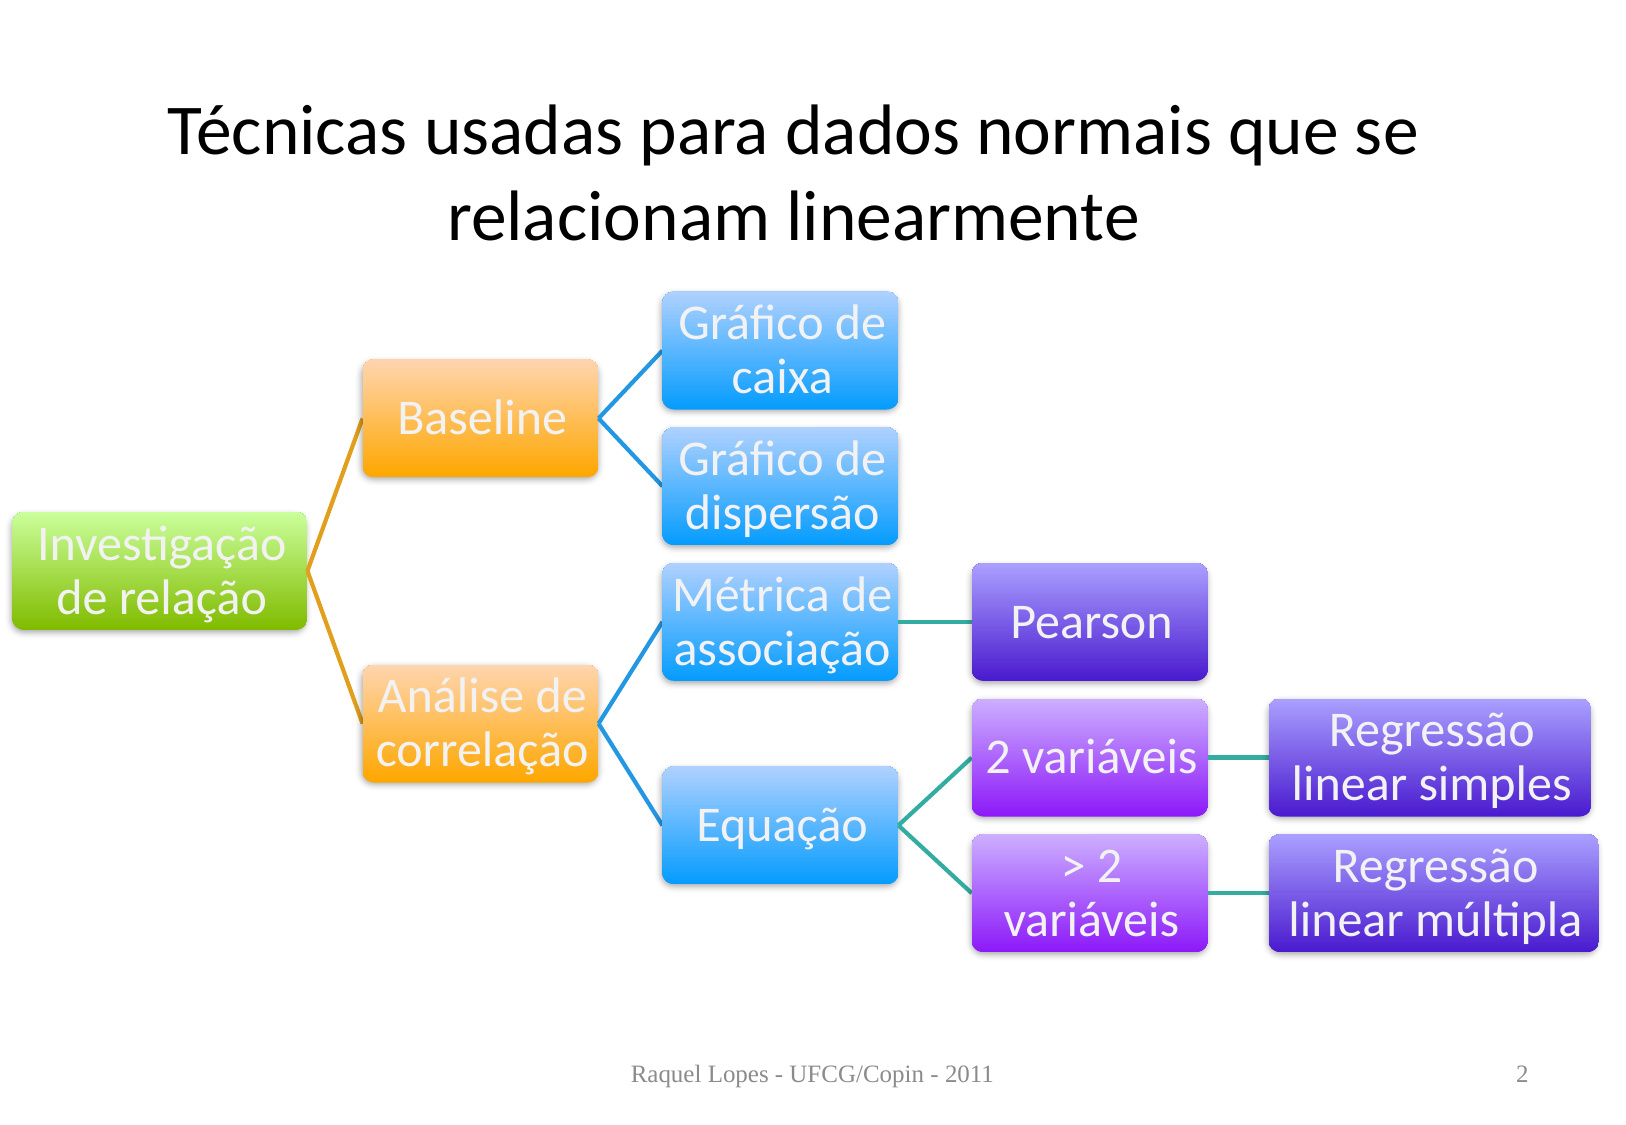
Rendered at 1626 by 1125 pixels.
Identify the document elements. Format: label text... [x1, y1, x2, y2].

title Técnicas usadas para dados normais que se relacionam linearmente [62, 75, 1525, 223]
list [12, 224, 1625, 1113]
